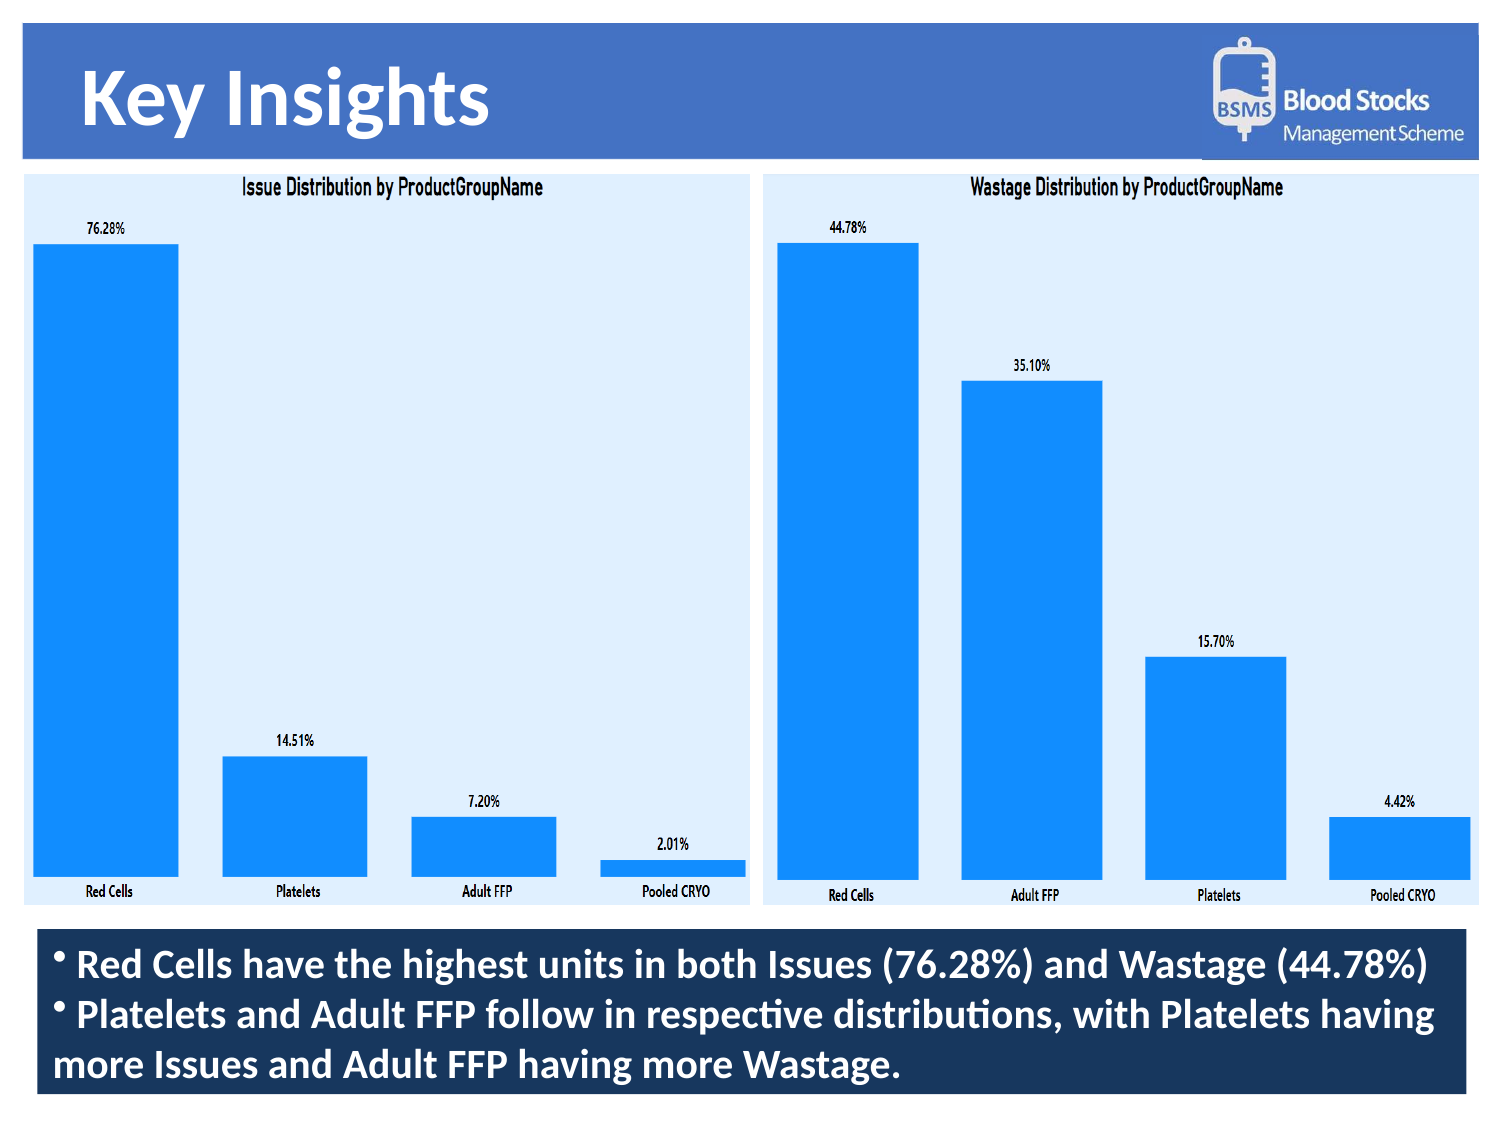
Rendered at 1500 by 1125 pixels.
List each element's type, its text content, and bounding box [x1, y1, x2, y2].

text_box Red Cells have the highest units in both Issues (76.28%) and Wastage (44.78%) Platelets and Adult FFP follow in respective distributions, with Platelets having more Issues and Adult FFP having more Wastage. [37, 929, 1467, 1095]
text_box Key Insights [66, 34, 506, 150]
picture [1201, 34, 1480, 161]
picture [24, 174, 751, 905]
picture [763, 174, 1480, 905]
